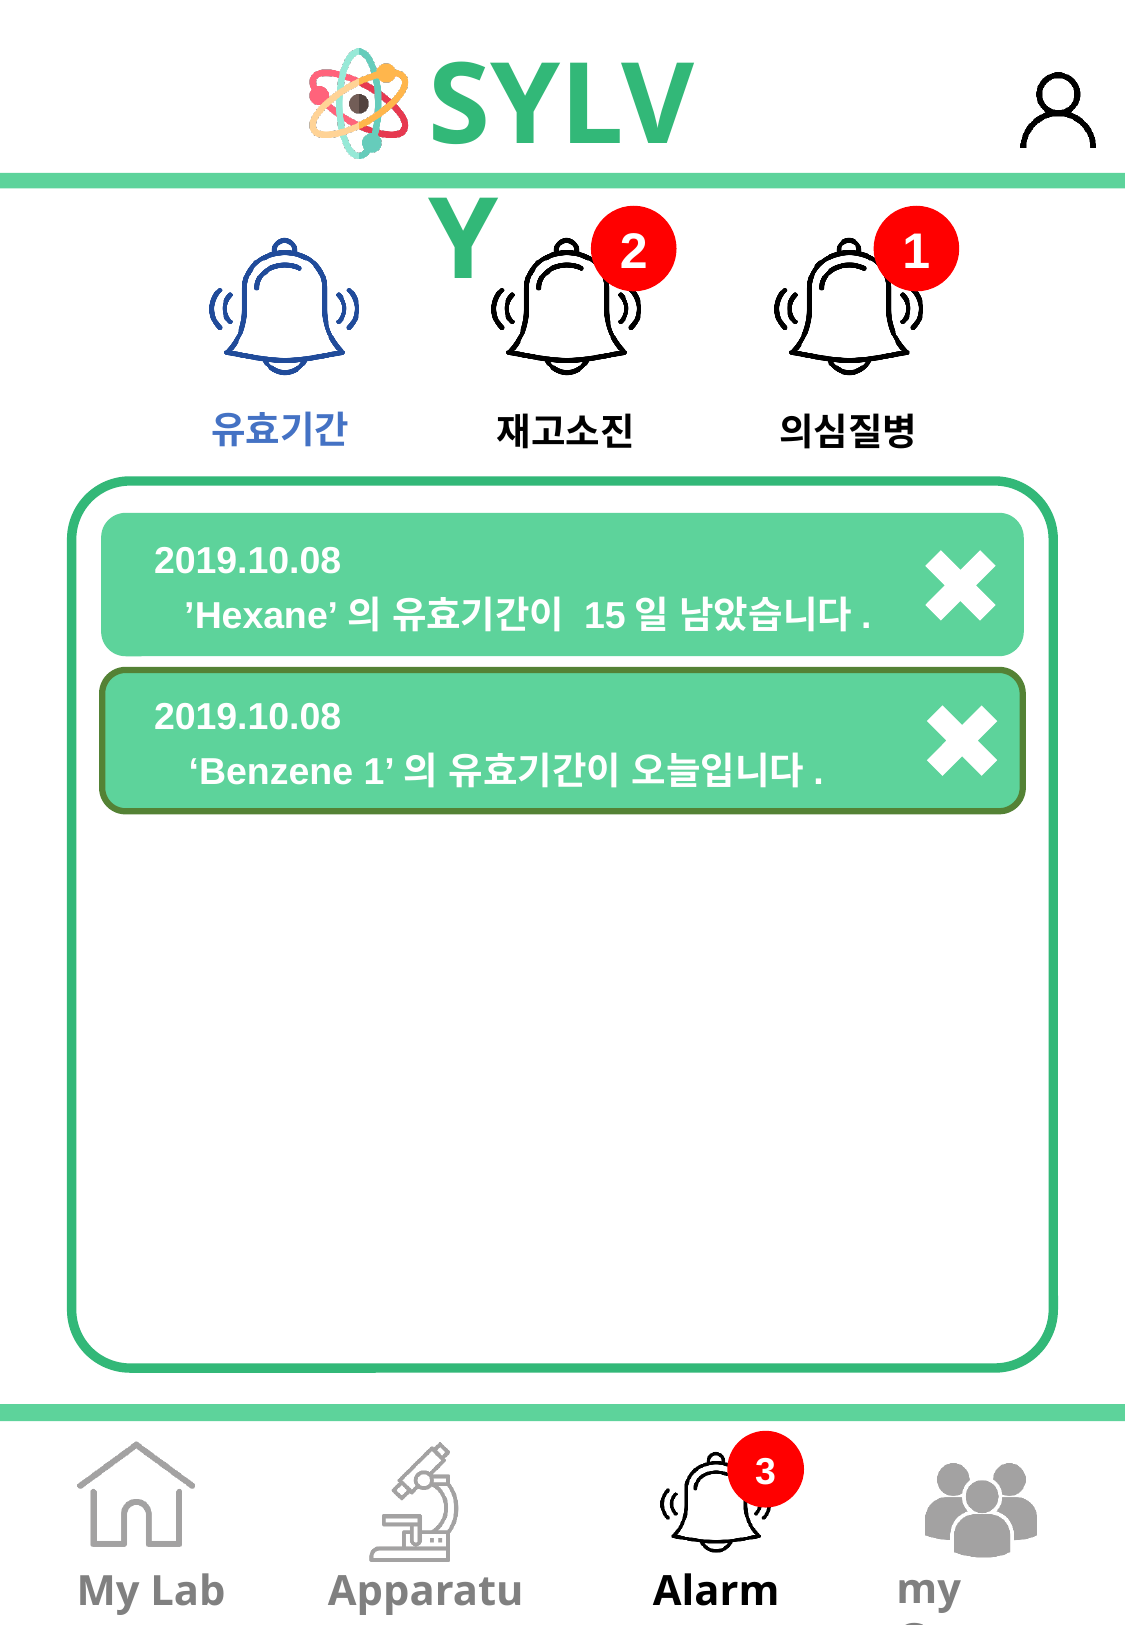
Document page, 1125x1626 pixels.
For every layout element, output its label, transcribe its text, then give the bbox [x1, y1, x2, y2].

picture [303, 48, 414, 159]
text_box [0, 172, 413, 189]
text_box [0, 1404, 1125, 1623]
text_box [775, 172, 1125, 189]
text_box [71, 205, 1054, 1369]
picture [1020, 72, 1096, 148]
text_box SYLVY [413, 23, 775, 205]
